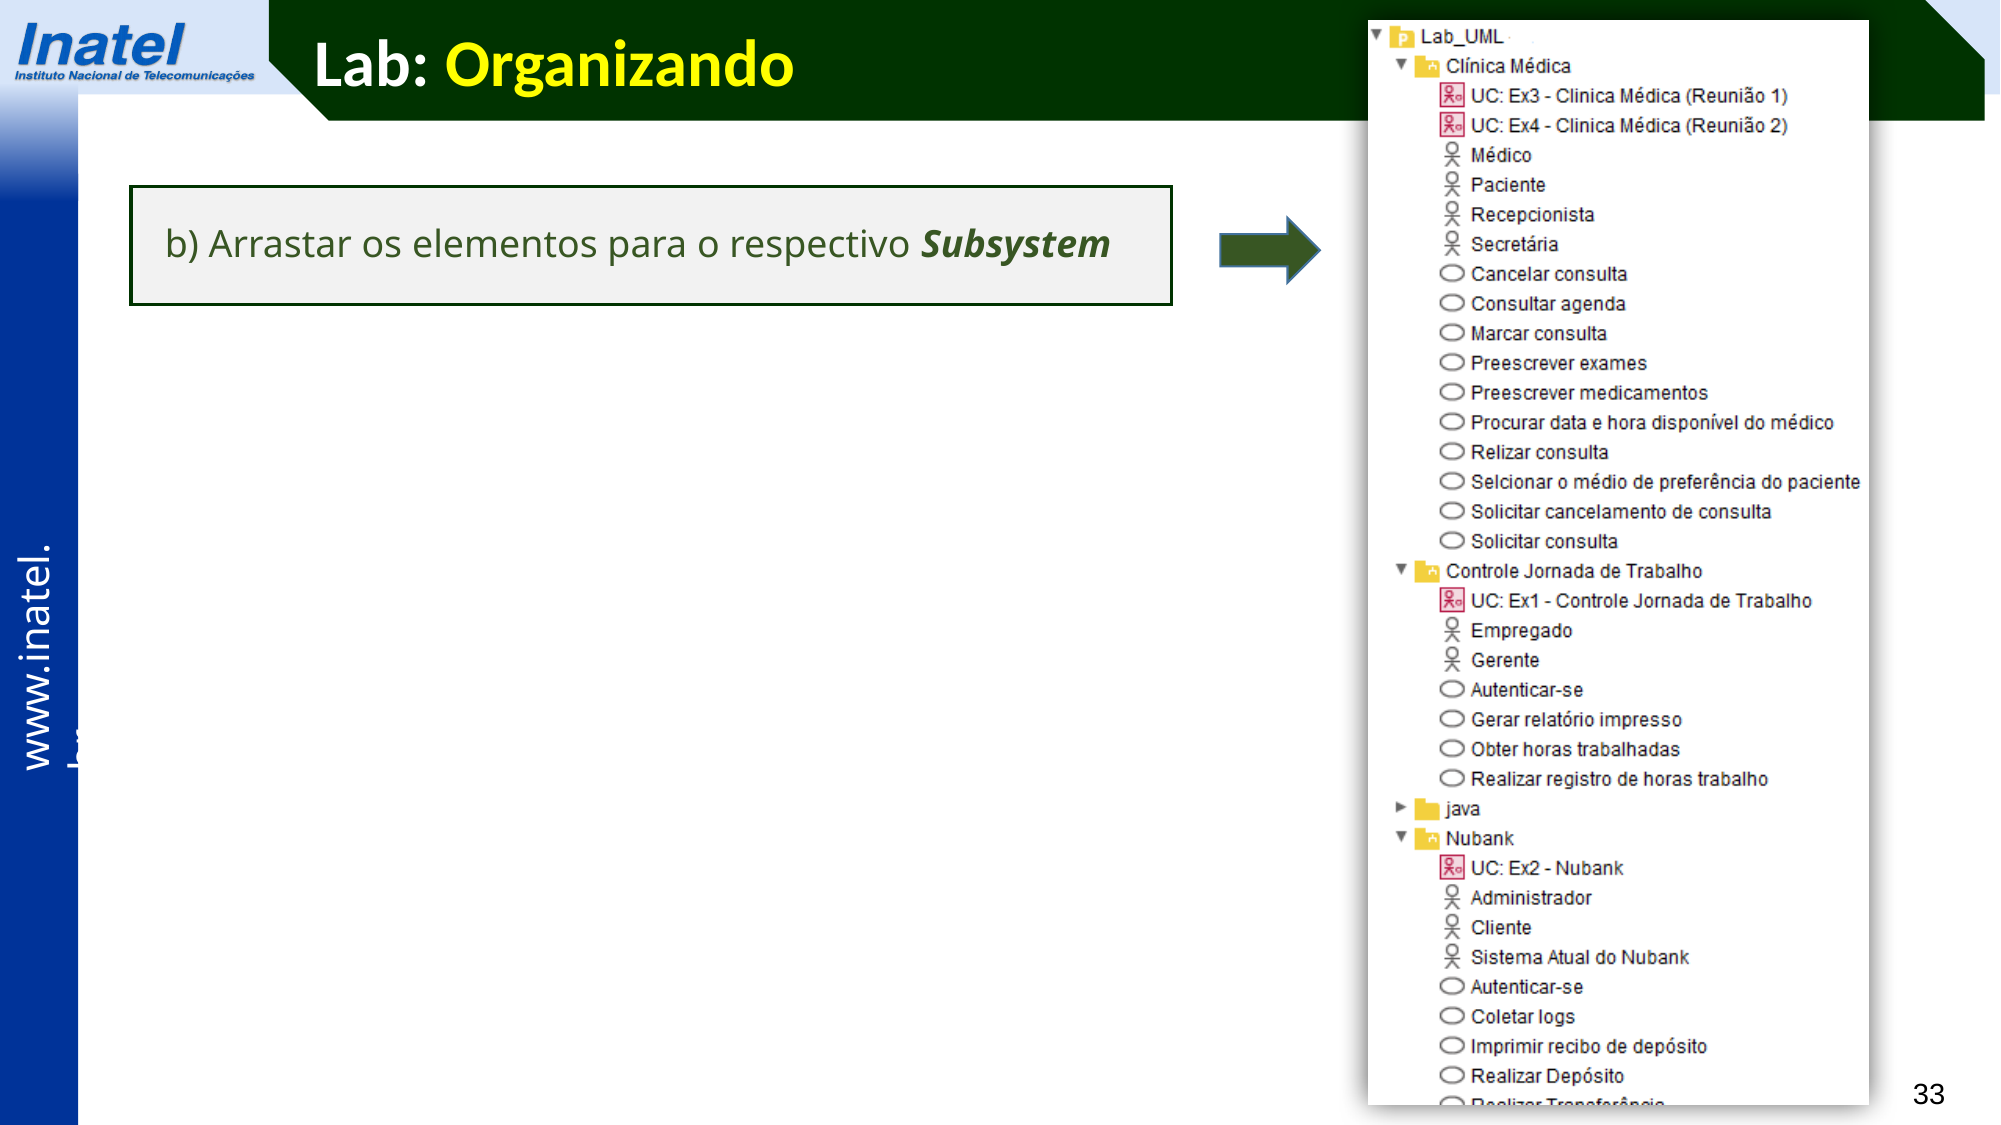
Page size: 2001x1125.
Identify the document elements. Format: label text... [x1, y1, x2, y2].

text_box [1219, 215, 1322, 286]
picture [1368, 20, 1869, 1105]
text_box Lab: Organizando [1869, 0, 1985, 121]
picture [12, 20, 258, 85]
text_box Lab: Organizando [269, 0, 1367, 121]
text_box b) Arrastar os elementos para o respectivo Subsystem [130, 186, 1173, 306]
